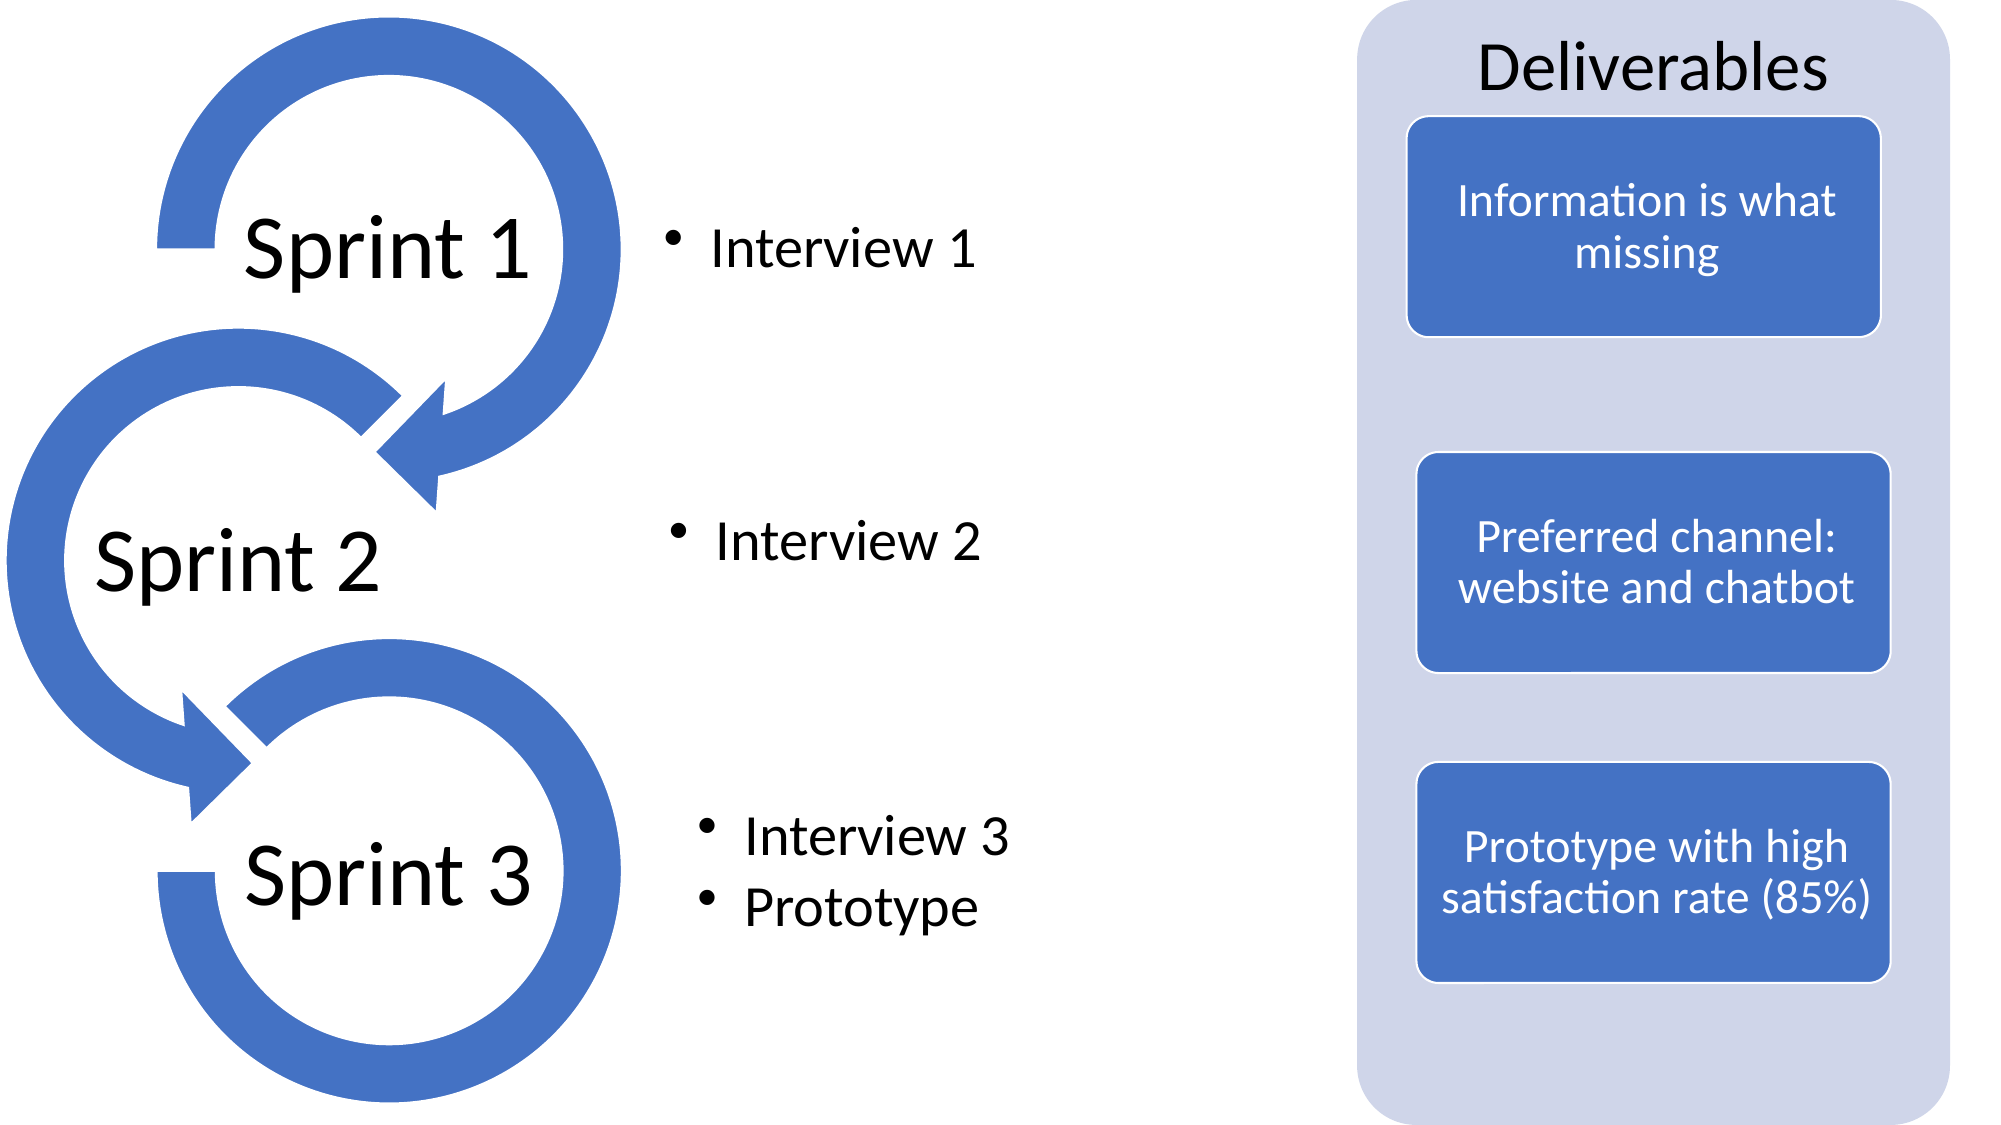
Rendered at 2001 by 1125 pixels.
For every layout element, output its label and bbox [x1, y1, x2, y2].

text_box [0, 0, 1139, 1104]
text_box [1357, 0, 1950, 1125]
